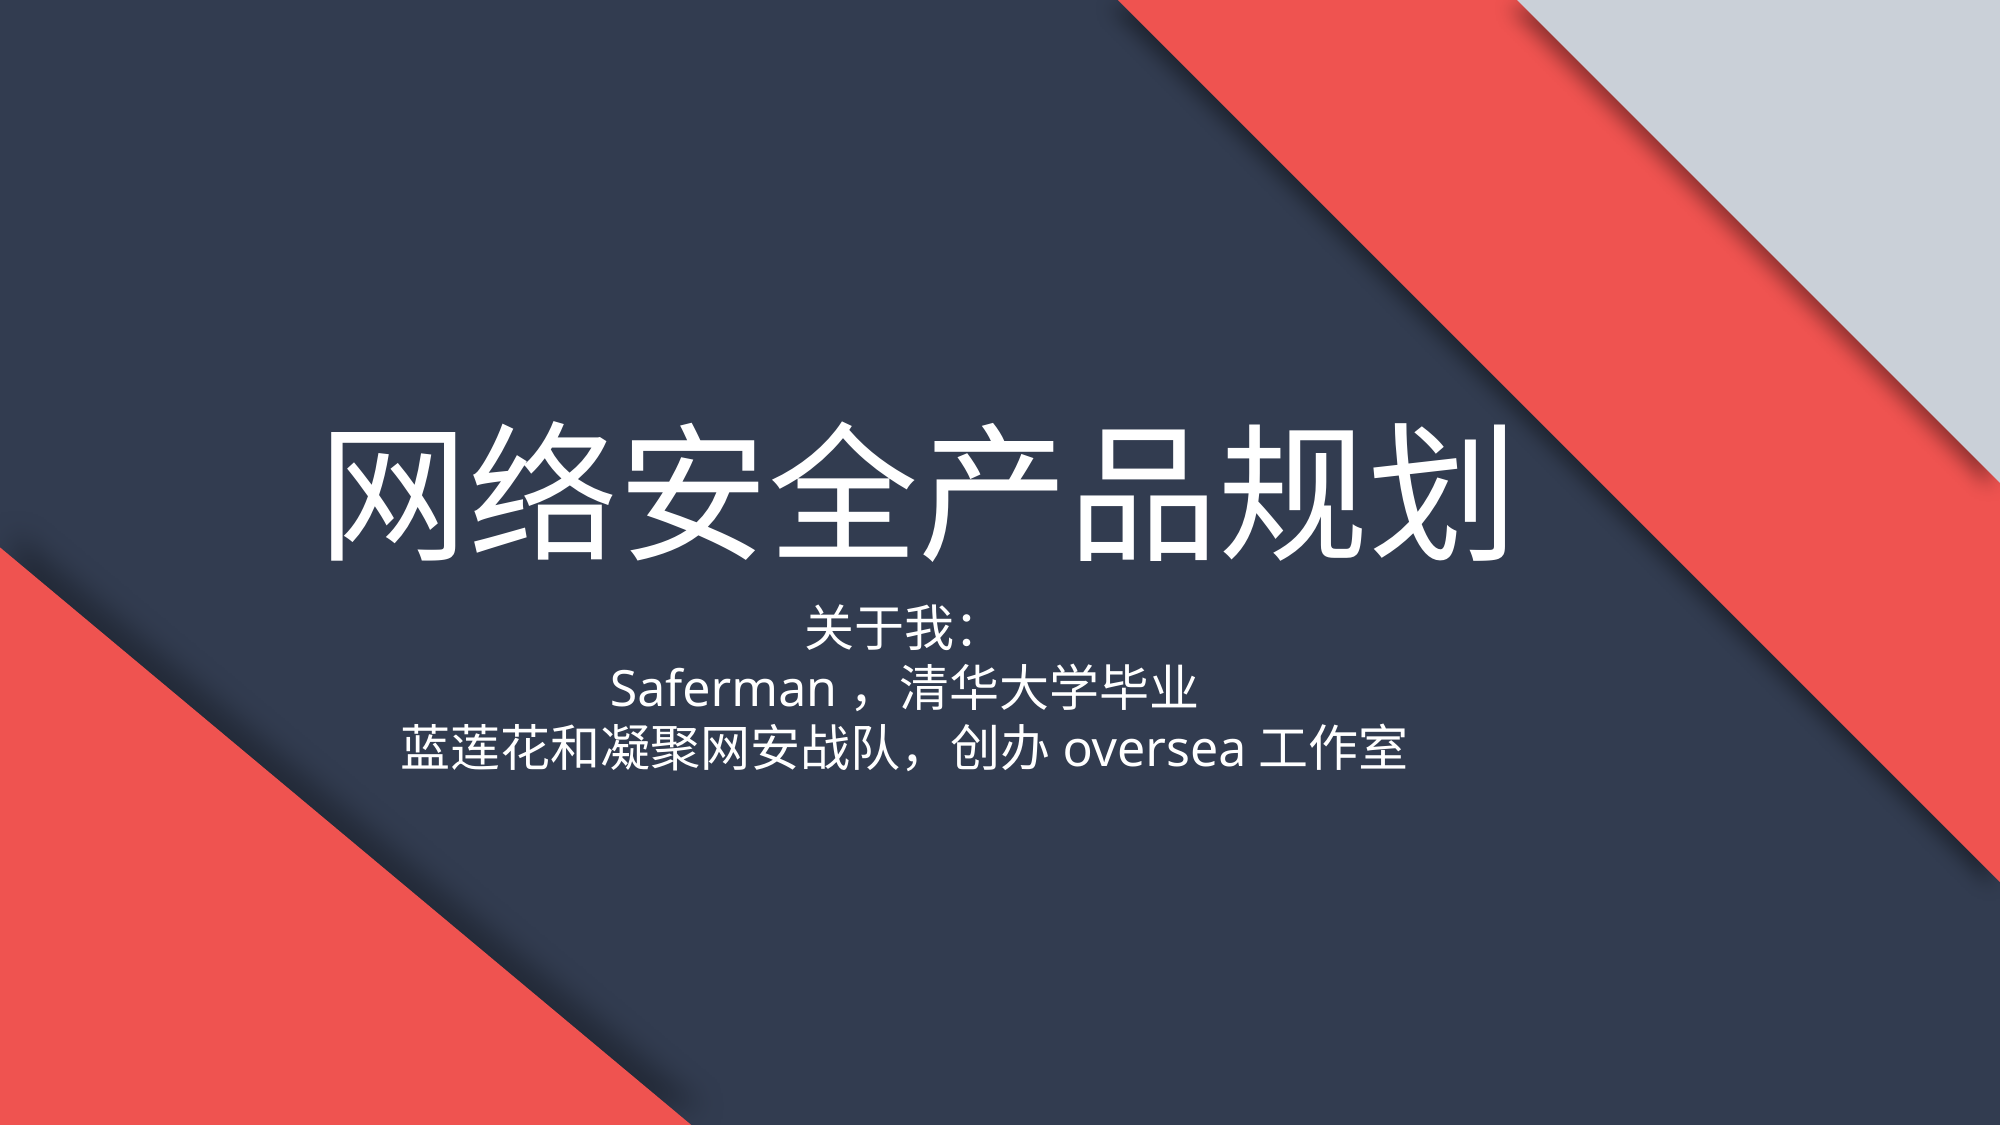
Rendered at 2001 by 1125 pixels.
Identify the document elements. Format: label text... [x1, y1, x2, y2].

text_box [1515, 0, 2000, 485]
text_box 关于我： Saferman，清华大学毕业 蓝莲花和凝聚网安战队，创办oversea工作室 [295, 589, 1514, 785]
text_box 网络安全产品规划 [281, 392, 1556, 588]
text_box [0, 546, 693, 1125]
text_box [1116, 0, 2000, 884]
